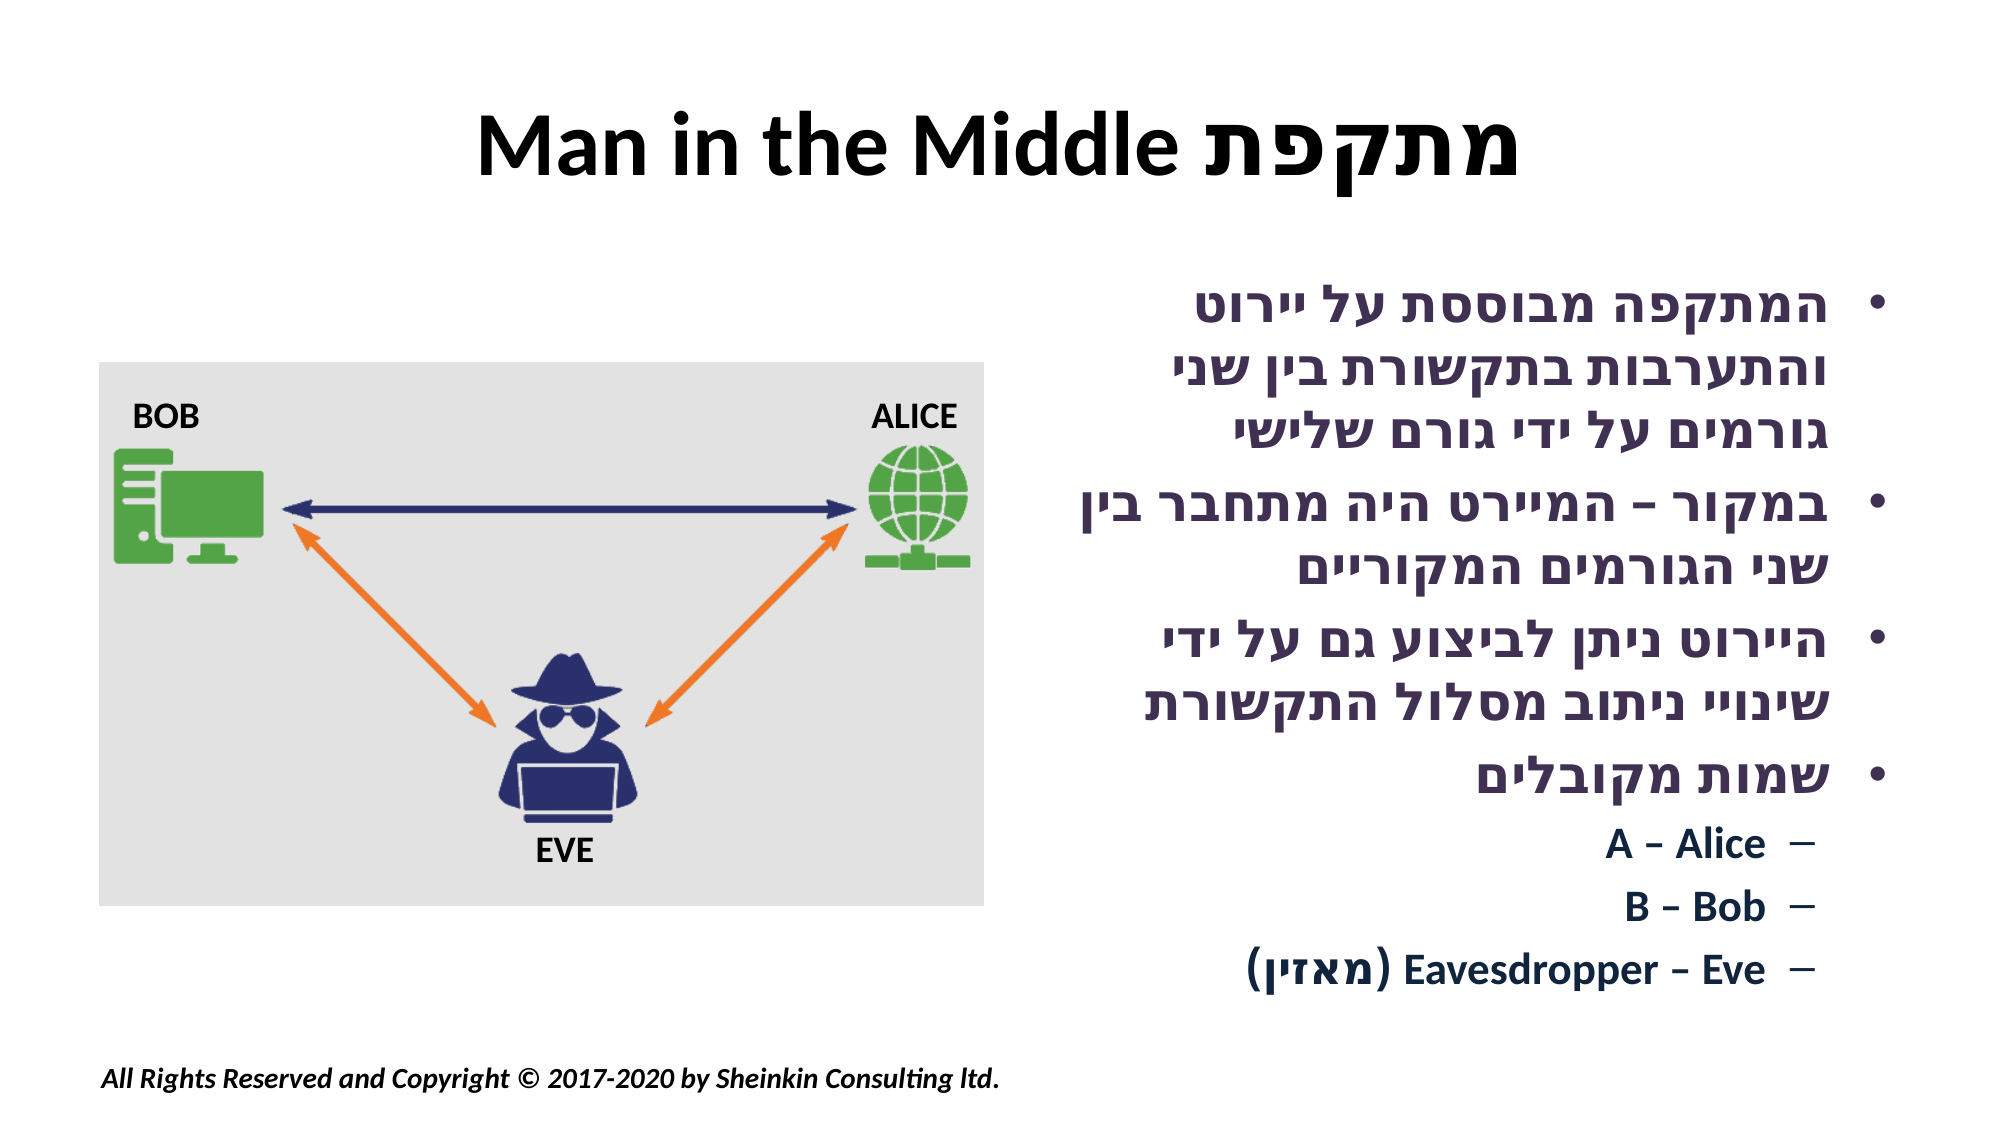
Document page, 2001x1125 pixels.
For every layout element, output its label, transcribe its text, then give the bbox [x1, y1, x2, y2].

title מתקפת Man in the Middle [99, 45, 1900, 233]
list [99, 361, 984, 906]
list המתקפה מבוססת על יירוט והתערבות בתקשורת בין שני גורמים על ידי גורם שלישי במקור – המיירט היה מתחבר בין שני הגורמים המקוריים היירוט ניתן לביצוע גם על ידי שינויי ניתוב מסלול התקשורת שמות מקובלים A – Alice B – Bob Eavesdropper – Eve (מאזין) [1016, 262, 1900, 1005]
